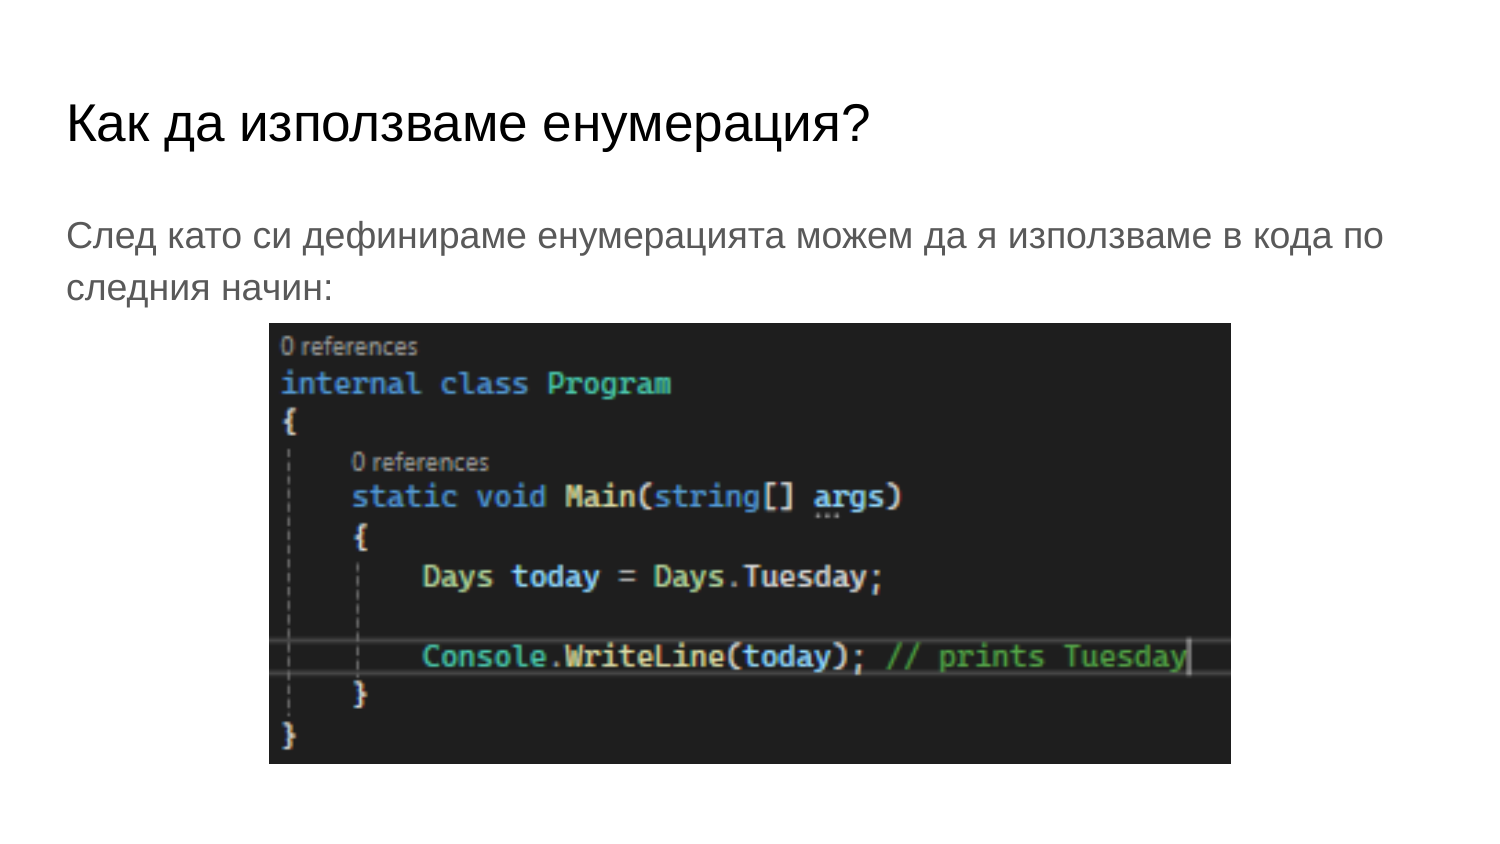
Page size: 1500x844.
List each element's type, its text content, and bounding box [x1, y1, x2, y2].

list След като си дефинираме енумерацията можем да я използваме в кода по следния начин: [51, 189, 1449, 750]
title Как да използваме енумерация? [51, 72, 1449, 167]
picture [269, 322, 1231, 764]
